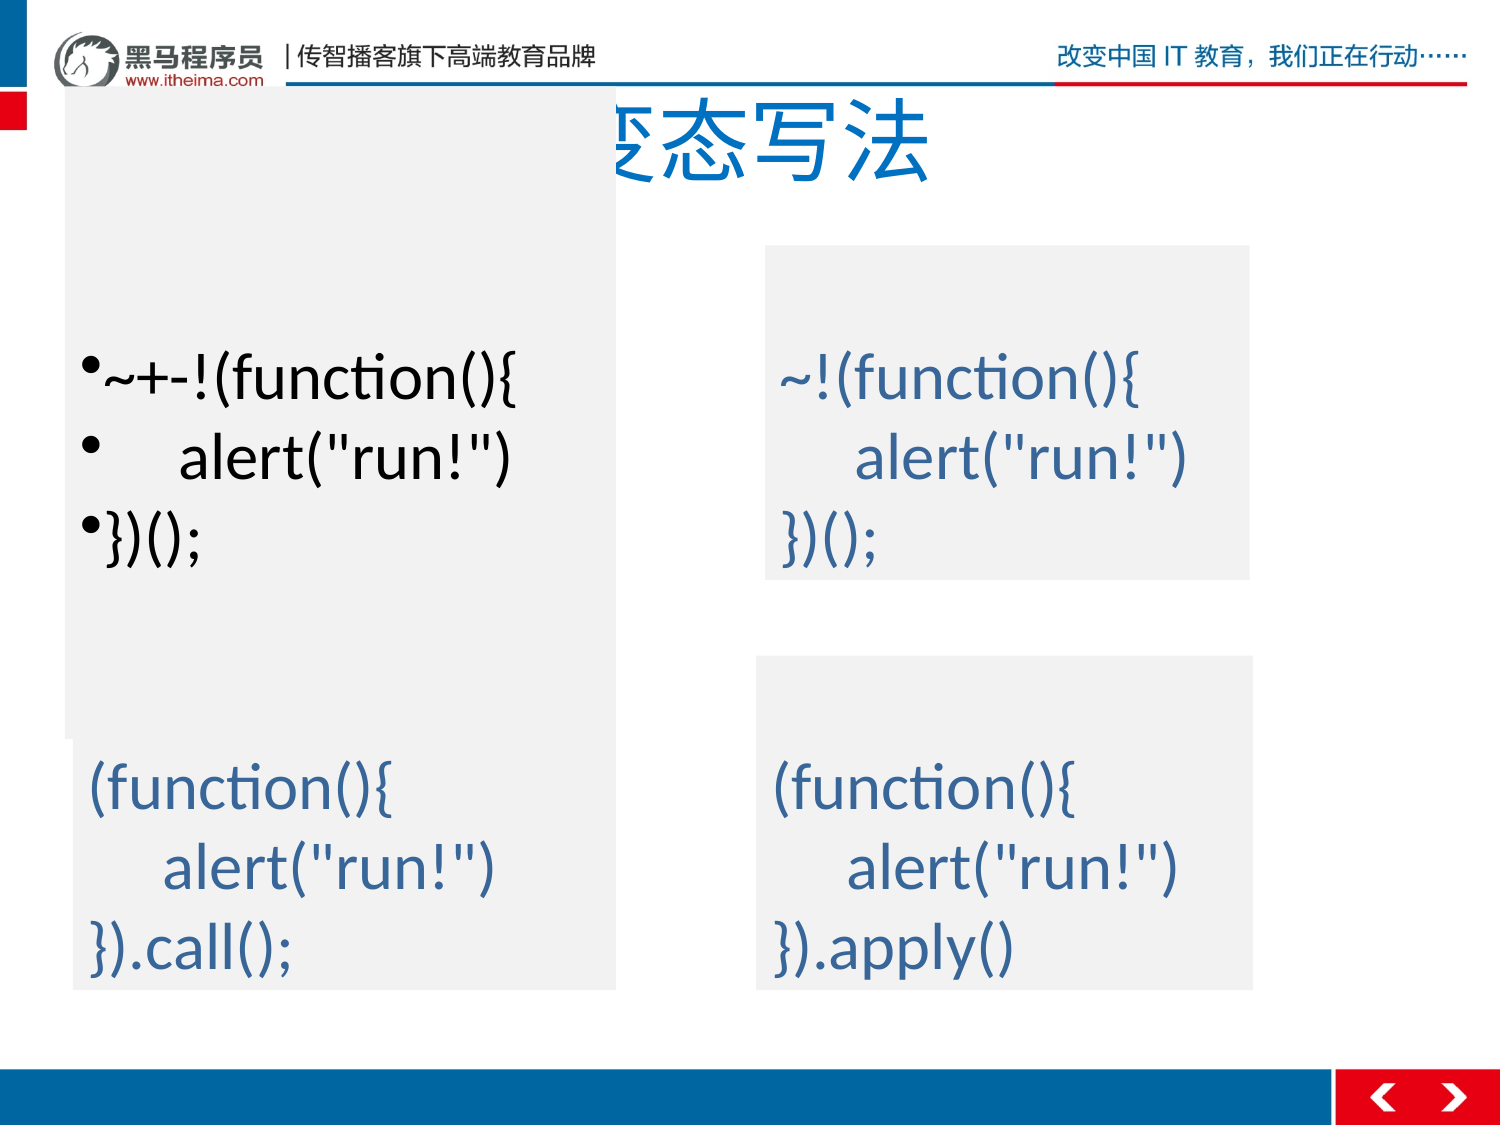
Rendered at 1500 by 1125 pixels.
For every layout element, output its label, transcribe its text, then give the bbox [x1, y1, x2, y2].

text_box ~!(function(){ alert("run!") })(); [765, 245, 1250, 580]
title 变态写法 [75, 45, 1425, 233]
text_box (function(){ alert("run!") }).call(); [72, 655, 616, 991]
picture [0, 0, 1500, 1125]
list ~+-!(function(){ alert("run!") })(); [64, 86, 616, 739]
text_box (function(){ alert("run!") }).apply() [756, 655, 1254, 991]
